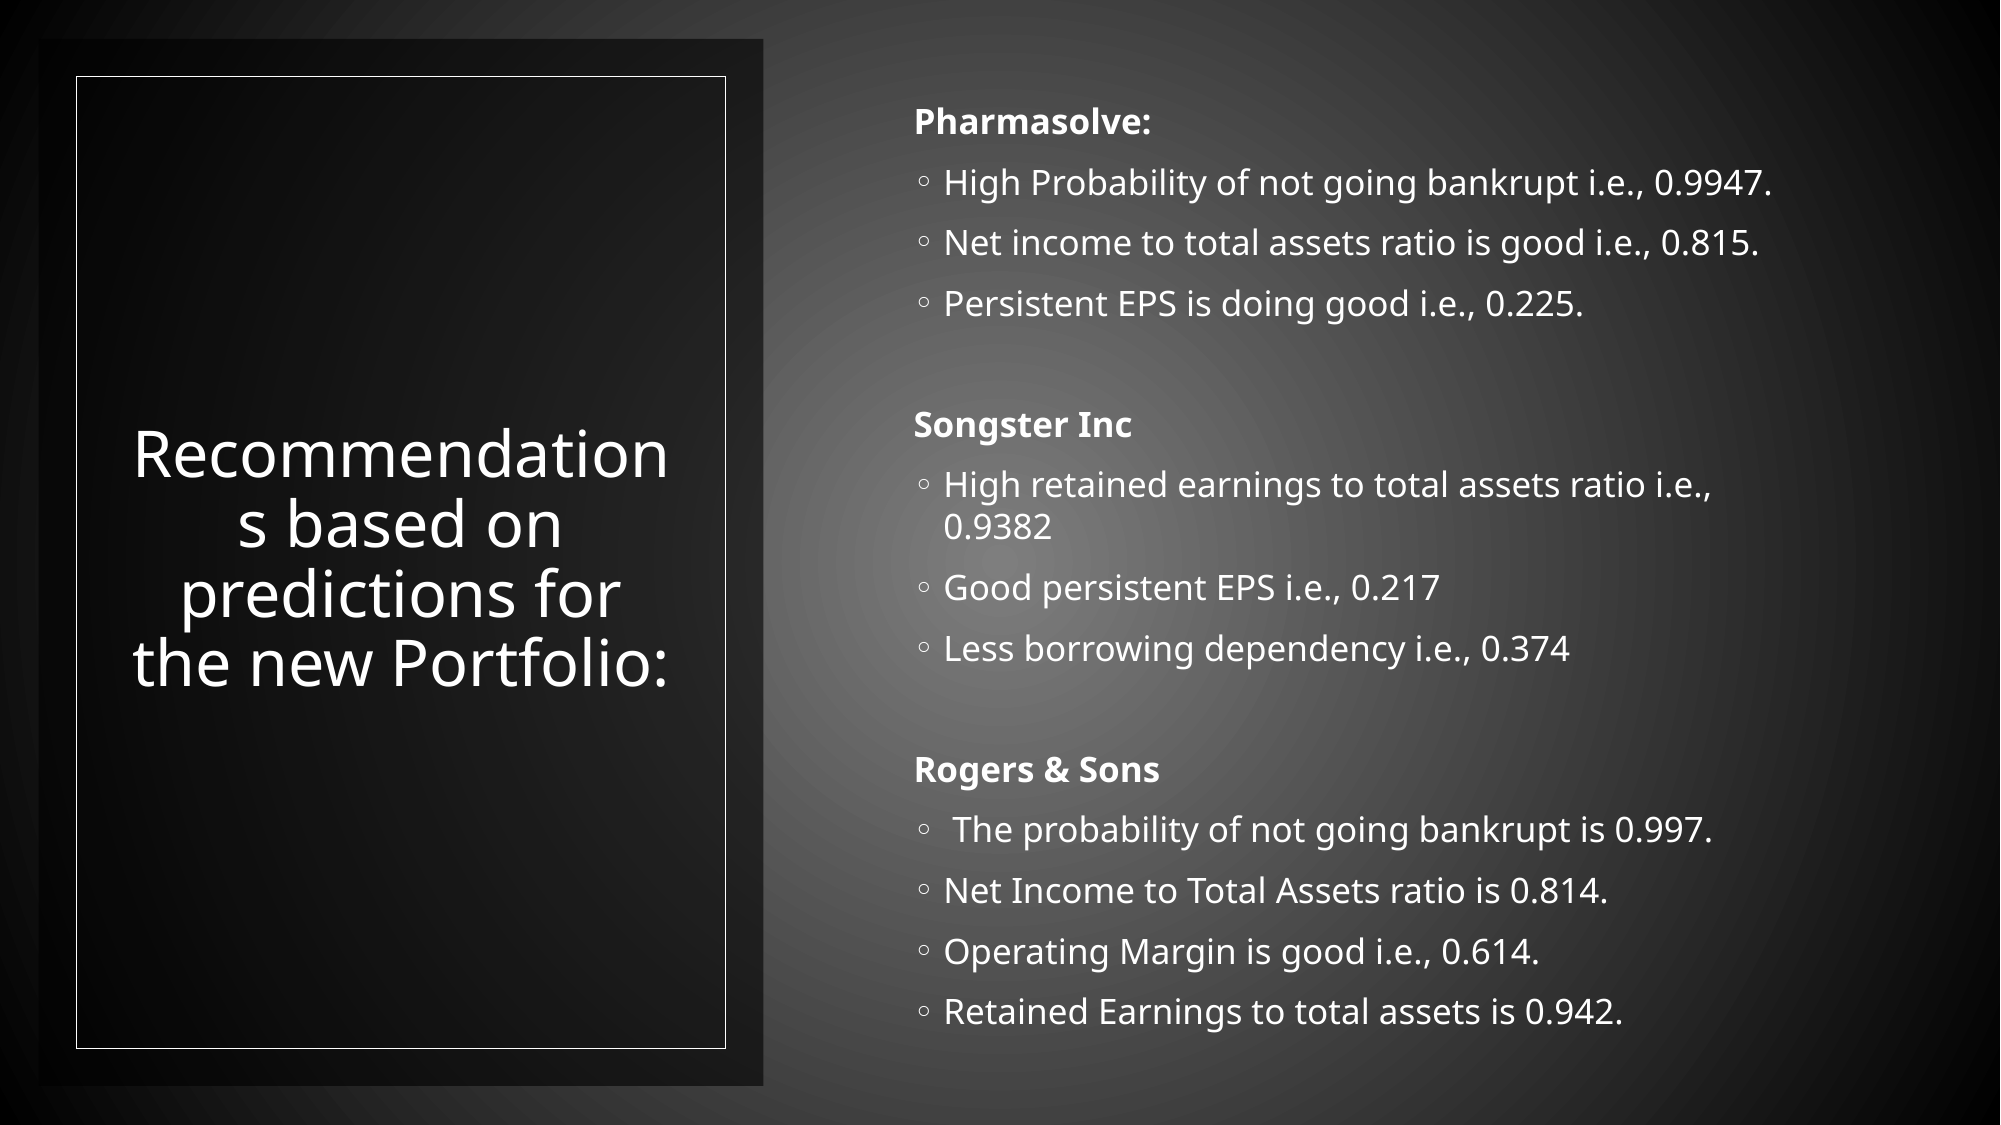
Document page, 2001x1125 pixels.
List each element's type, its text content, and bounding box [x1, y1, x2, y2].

text_box [0, 0, 2000, 1125]
text_box [76, 76, 726, 1049]
text_box [38, 38, 764, 1086]
title Recommendations based on predictions for the new Portfolio: [110, 143, 692, 980]
list Pharmasolve: High Probability of not going bankrupt i.e., 0.9947. Net income to total assets ratio is good i.e., 0.815. Persistent EPS is doing good i.e., 0.225. Songster Inc High retained earnings to total assets ratio i.e., 0.9382 Good persistent EPS i.e., 0.217 Less borrowing dependency i.e., 0.374 Rogers & Sons The probability of not going bankrupt is 0.997. Net Income to Total Assets ratio is 0.814. Operating Margin is good i.e., 0.614. Retained Earnings to total assets is 0.942. [898, 91, 1825, 1049]
